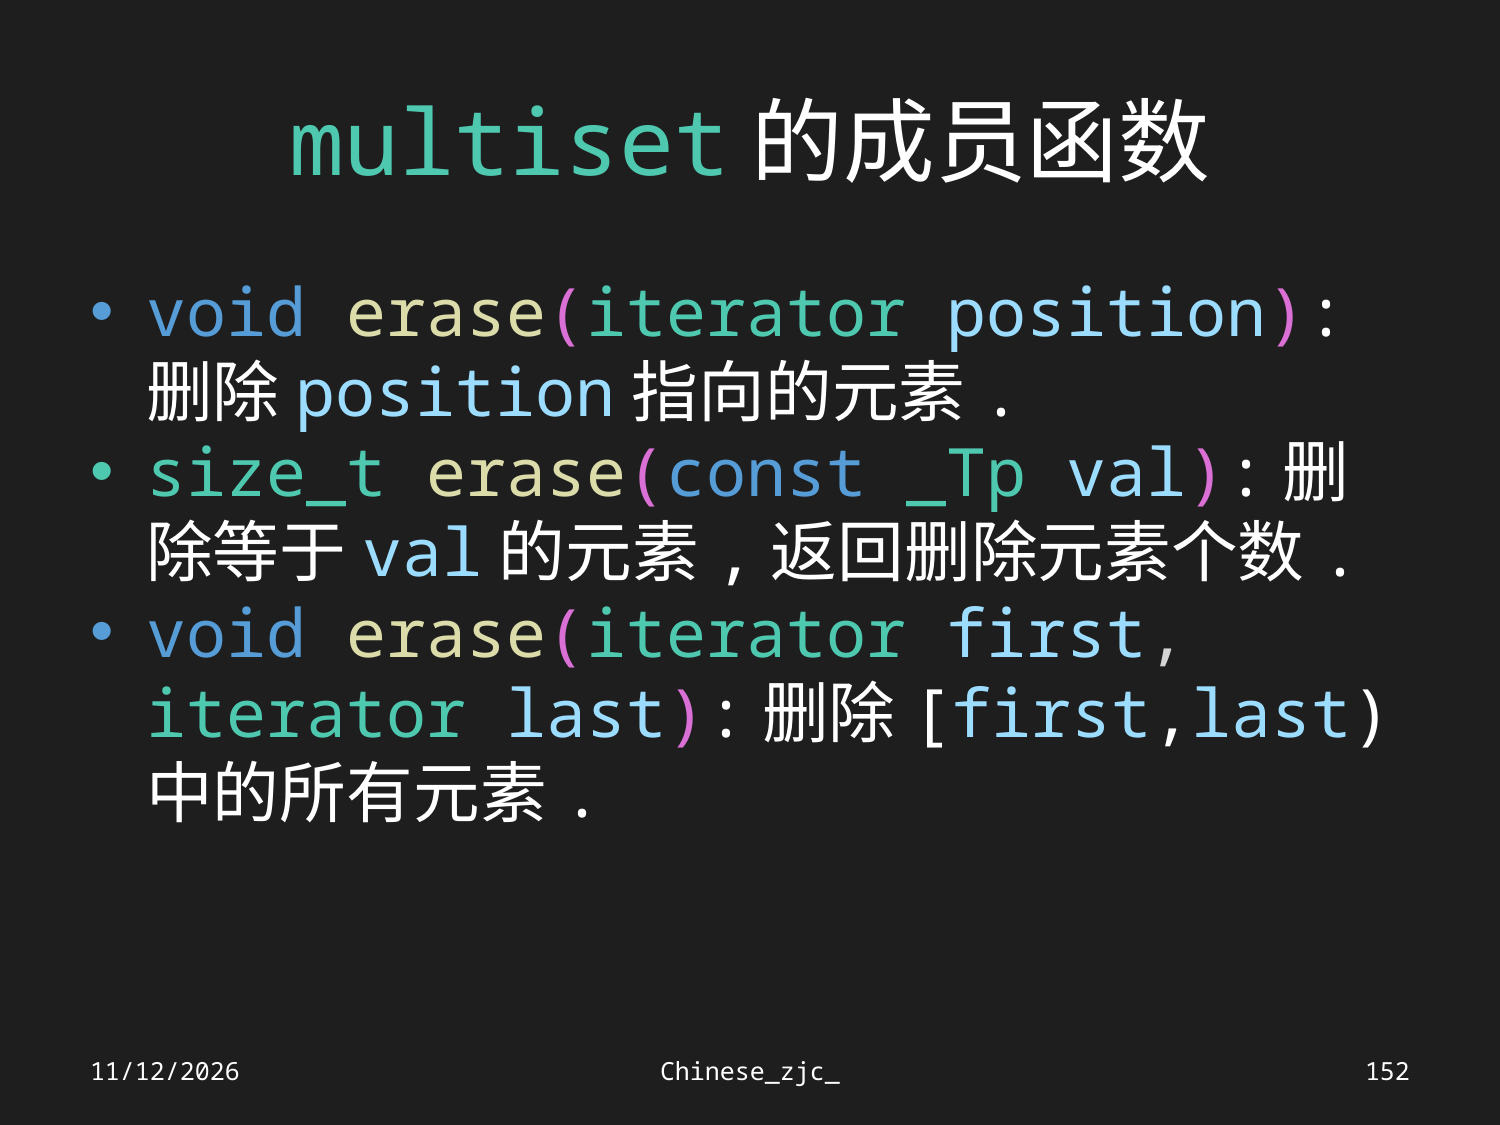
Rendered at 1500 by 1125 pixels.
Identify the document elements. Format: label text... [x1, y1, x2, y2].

title multiset的成员函数 [75, 45, 1425, 233]
slide_number 152 [1074, 1042, 1425, 1103]
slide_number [75, 1042, 425, 1103]
footer Chinese_zjc_ [512, 1042, 988, 1103]
list void erase(iterator position):删除position指向的元素. size_t erase(const _Tp val):删除等于val的元素,返回删除元素个数. void erase(iterator first, iterator last):删除[first,last)中的所有元素. [75, 262, 1425, 1005]
